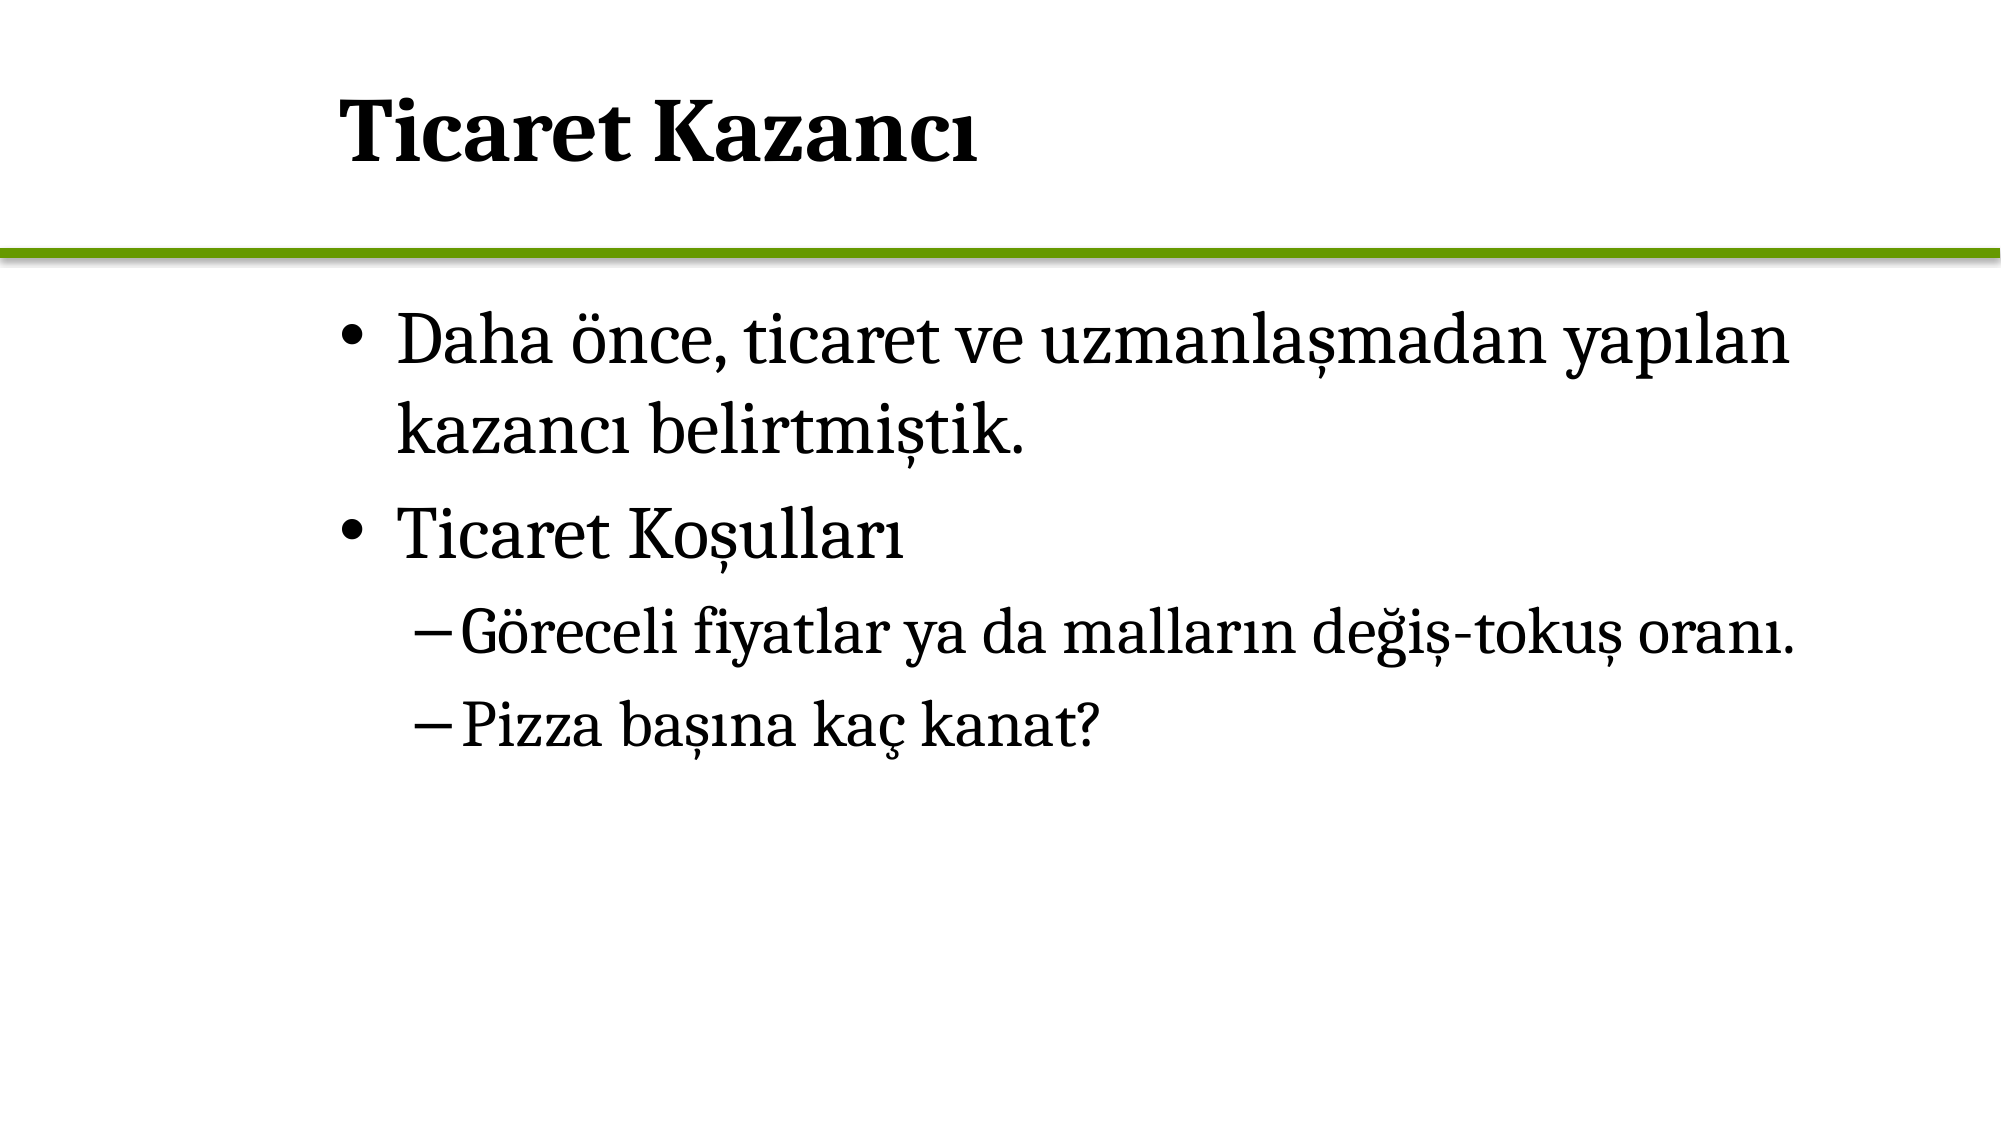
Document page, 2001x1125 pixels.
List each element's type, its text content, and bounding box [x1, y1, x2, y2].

title Ticaret Kazancı [324, 0, 1675, 251]
list Daha önce, ticaret ve uzmanlaşmadan yapılan kazancı belirtmiştik. Ticaret Koşulları Göreceli fiyatlar ya da malların değiş-tokuş oranı. Pizza başına kaç kanat? [324, 280, 1887, 1085]
